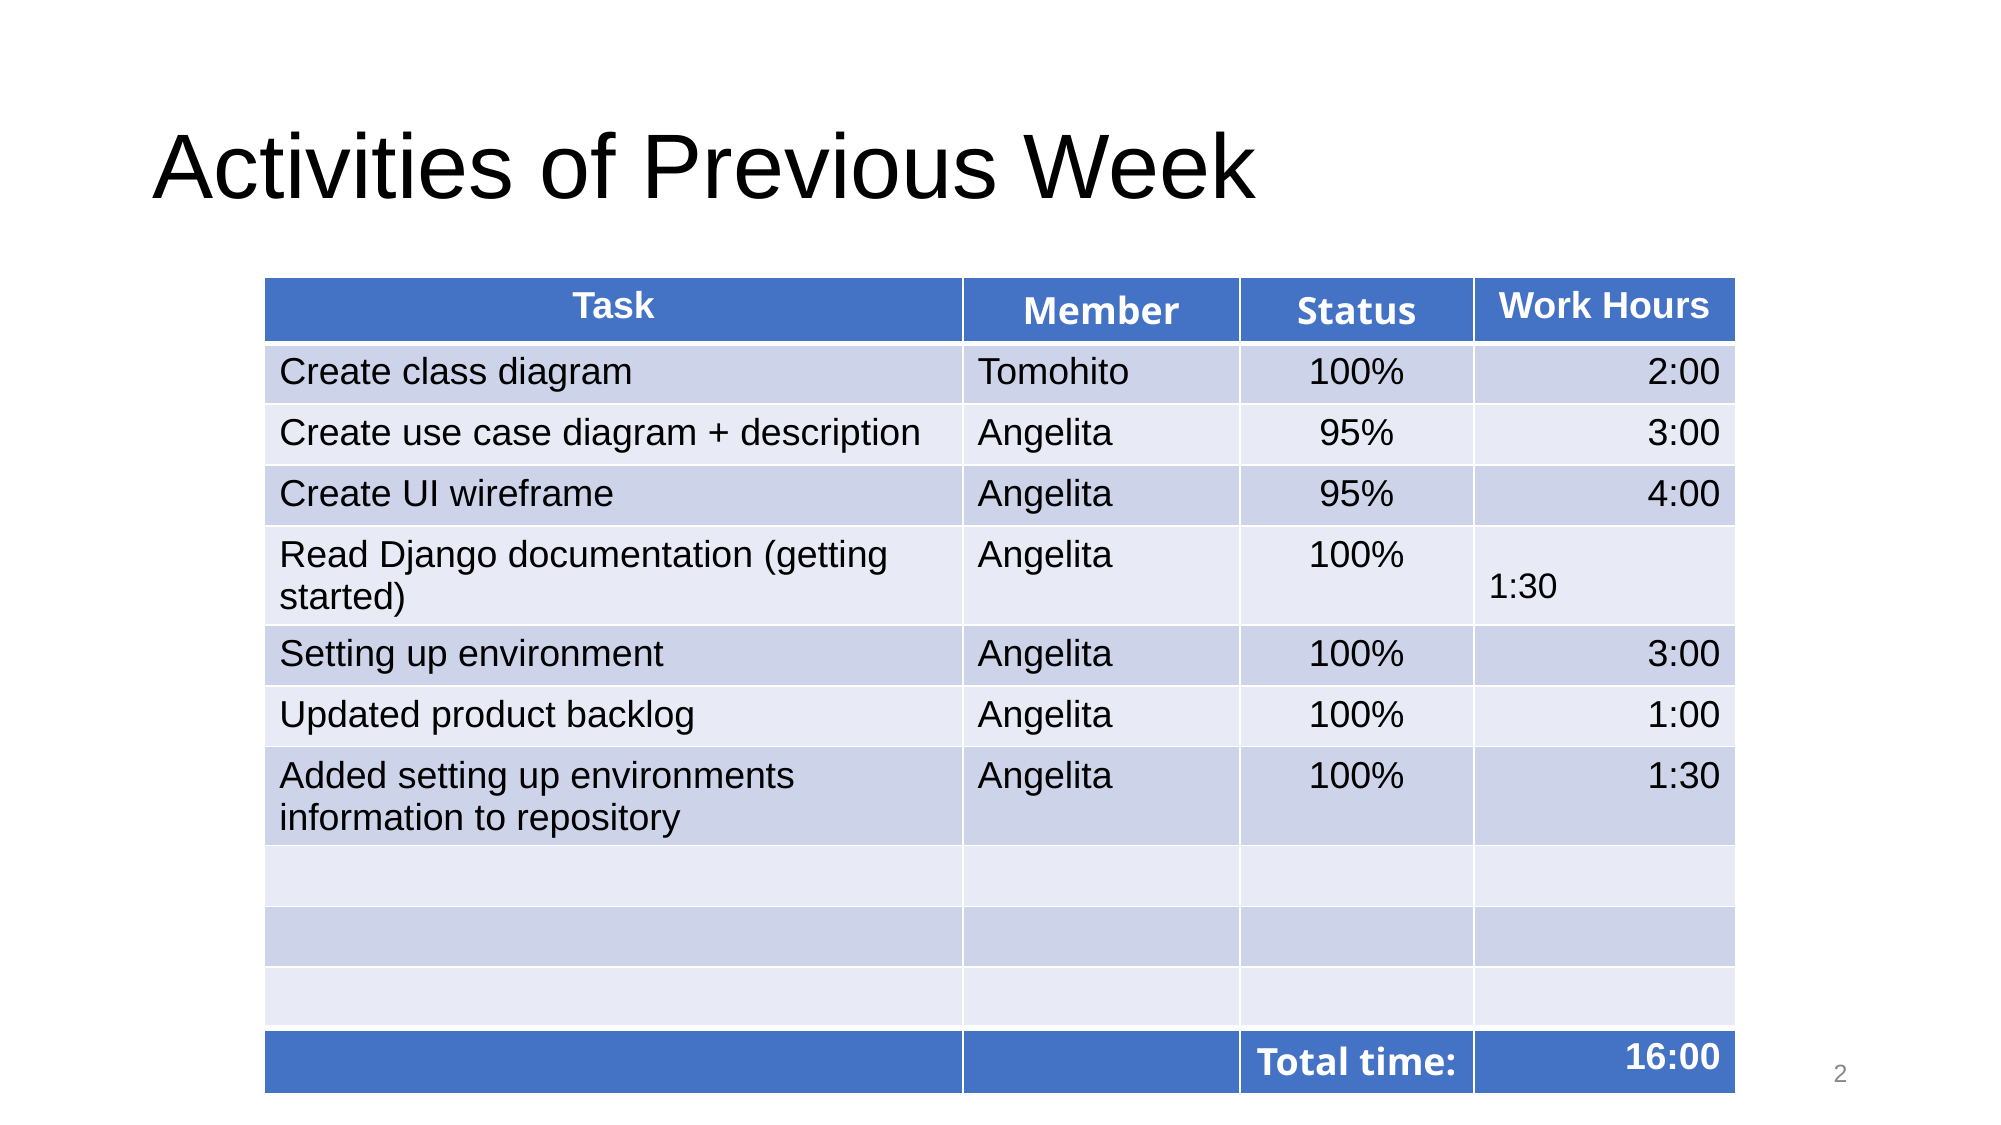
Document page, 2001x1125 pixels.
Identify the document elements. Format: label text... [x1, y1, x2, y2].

table_cell 4:00 [1475, 466, 1735, 525]
table_cell [1241, 968, 1473, 1025]
table_cell Added setting up environments information to repository [265, 747, 962, 845]
table_cell [964, 968, 1239, 1025]
table_cell Angelita [964, 527, 1239, 624]
table_cell Setting up environment [265, 626, 962, 685]
table_cell 3:00 [1475, 405, 1735, 464]
table_cell [265, 907, 962, 966]
table_cell 100% [1241, 527, 1473, 624]
title Activities of Previous Week [137, 59, 1863, 278]
table_cell [1241, 846, 1473, 906]
table_cell [265, 846, 962, 906]
table_cell Angelita [964, 747, 1239, 845]
table_cell 3:00 [1475, 626, 1735, 685]
table_cell Angelita [964, 405, 1239, 464]
table_cell Read Django documentation (getting started) [265, 527, 962, 624]
table_cell 95% [1241, 405, 1473, 464]
table_cell Angelita [964, 626, 1239, 685]
table_header Work Hours [1475, 278, 1735, 341]
table_cell Tomohito [964, 346, 1239, 403]
table_cell Updated product backlog [265, 687, 962, 746]
table_cell [964, 846, 1239, 906]
table_cell [964, 1031, 1239, 1093]
table_header Member [964, 278, 1239, 341]
table_cell [265, 1031, 962, 1093]
table_cell Total time: [1241, 1031, 1473, 1093]
slide_number ‹#› [1412, 1042, 1863, 1103]
table_cell 100% [1241, 626, 1473, 685]
table_cell 1:00 [1475, 687, 1735, 746]
table_cell 1:30 [1475, 747, 1735, 845]
table_cell [964, 907, 1239, 966]
table_cell 95% [1241, 466, 1473, 525]
table_cell Create UI wireframe [265, 466, 962, 525]
table_cell 100% [1241, 687, 1473, 746]
table_cell Angelita [964, 466, 1239, 525]
table_cell [265, 968, 962, 1025]
table_header Status [1241, 278, 1473, 341]
table_cell Create use case diagram + description [265, 405, 962, 464]
table_cell 1:30 [1475, 527, 1735, 624]
table_cell [1475, 907, 1735, 966]
table_cell [1475, 846, 1735, 906]
table_cell Angelita [964, 687, 1239, 746]
table_cell 100% [1241, 346, 1473, 403]
table_cell 2:00 [1475, 346, 1735, 403]
table_cell 100% [1241, 747, 1473, 845]
table_cell [1475, 968, 1735, 1025]
table_header Task [265, 278, 962, 341]
table_cell Create class diagram [265, 346, 962, 403]
table_cell [1241, 907, 1473, 966]
table_cell 16:00 [1475, 1031, 1735, 1042]
